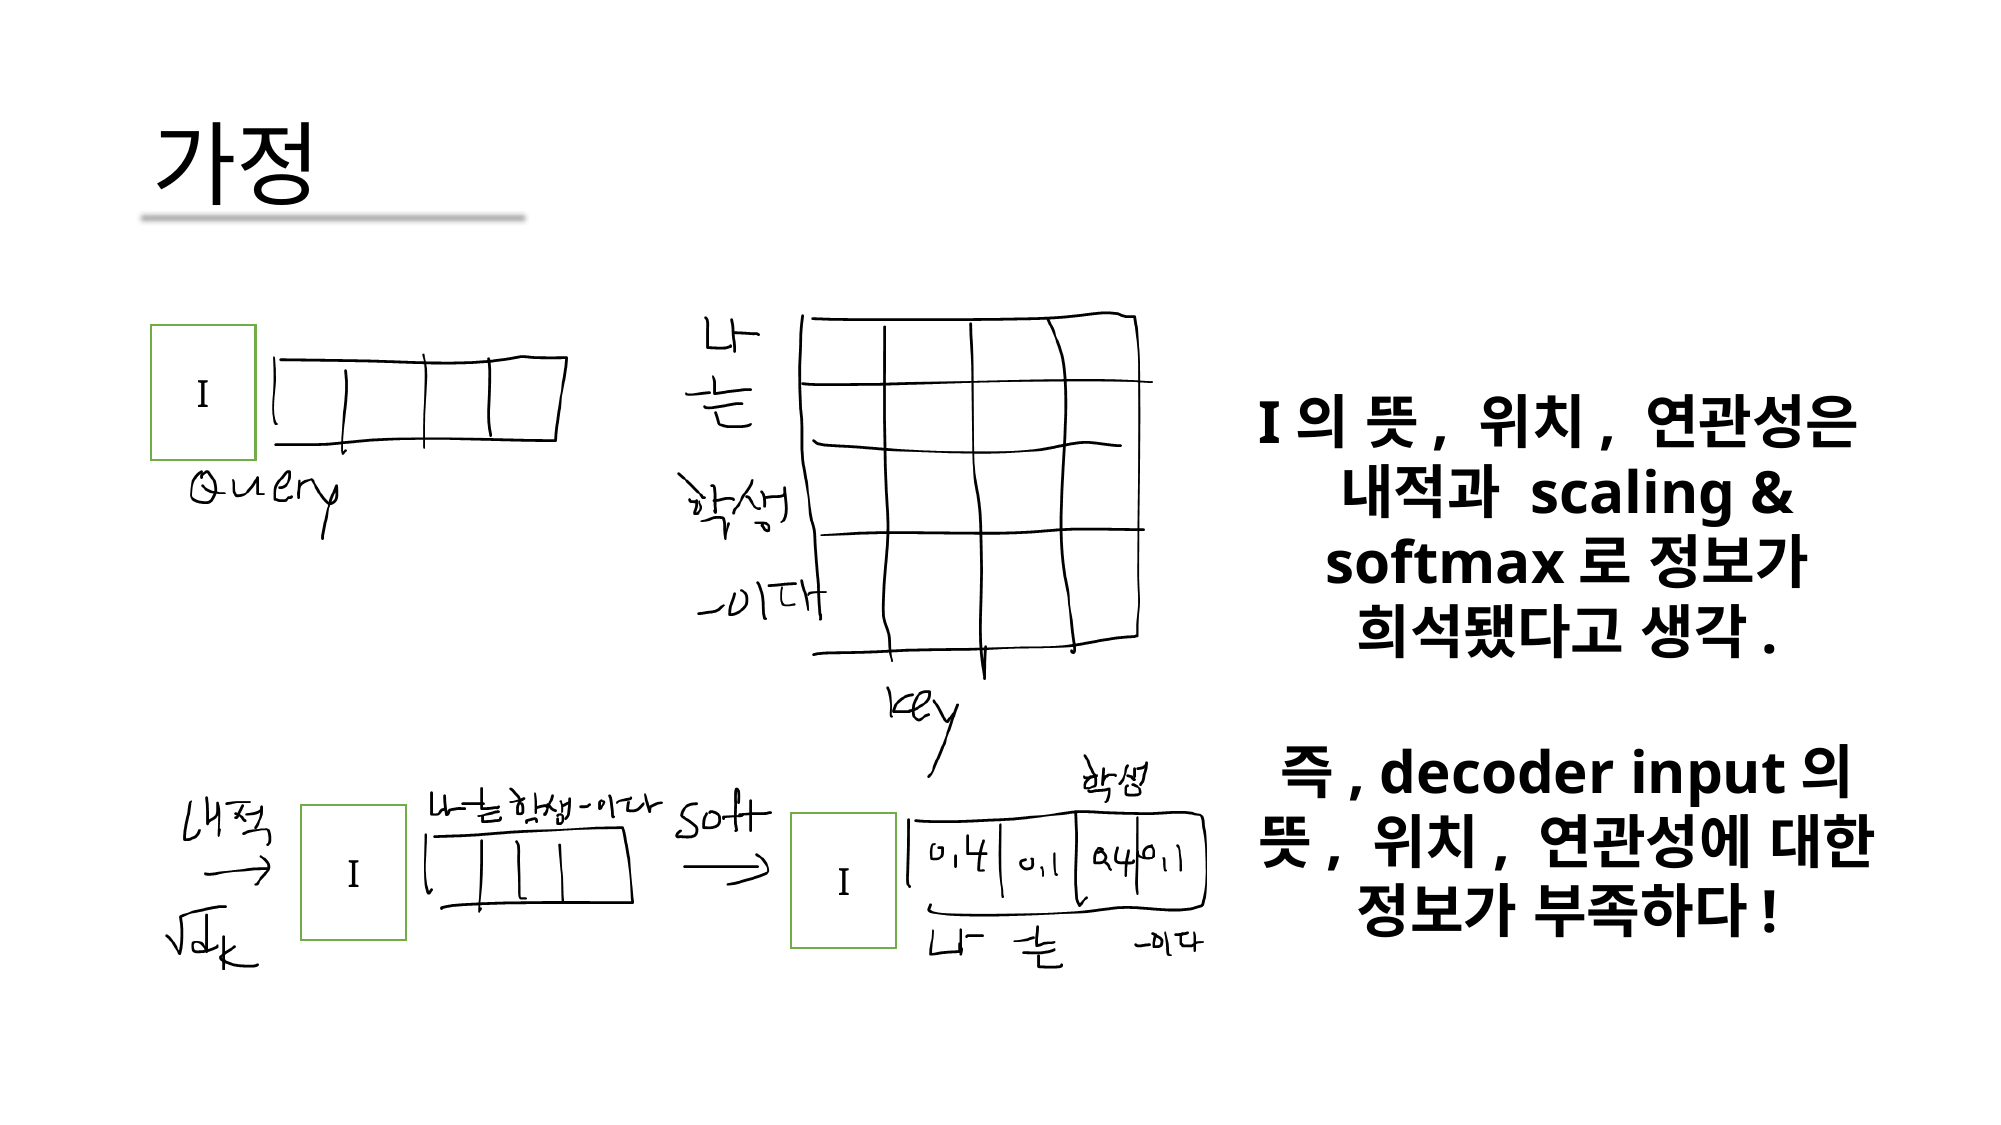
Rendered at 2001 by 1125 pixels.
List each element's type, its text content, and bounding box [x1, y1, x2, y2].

title 가정 [137, 59, 1863, 278]
text_box [142, 215, 524, 221]
picture [150, 311, 1207, 970]
text_box I의 뜻, 위치, 연관성은 내적과 scaling & softmax로 정보가 희석됐다고 생각. 즉, decoder input의 뜻, 위치, 연관성에 대한 정보가 부족하다! [1221, 377, 1914, 952]
